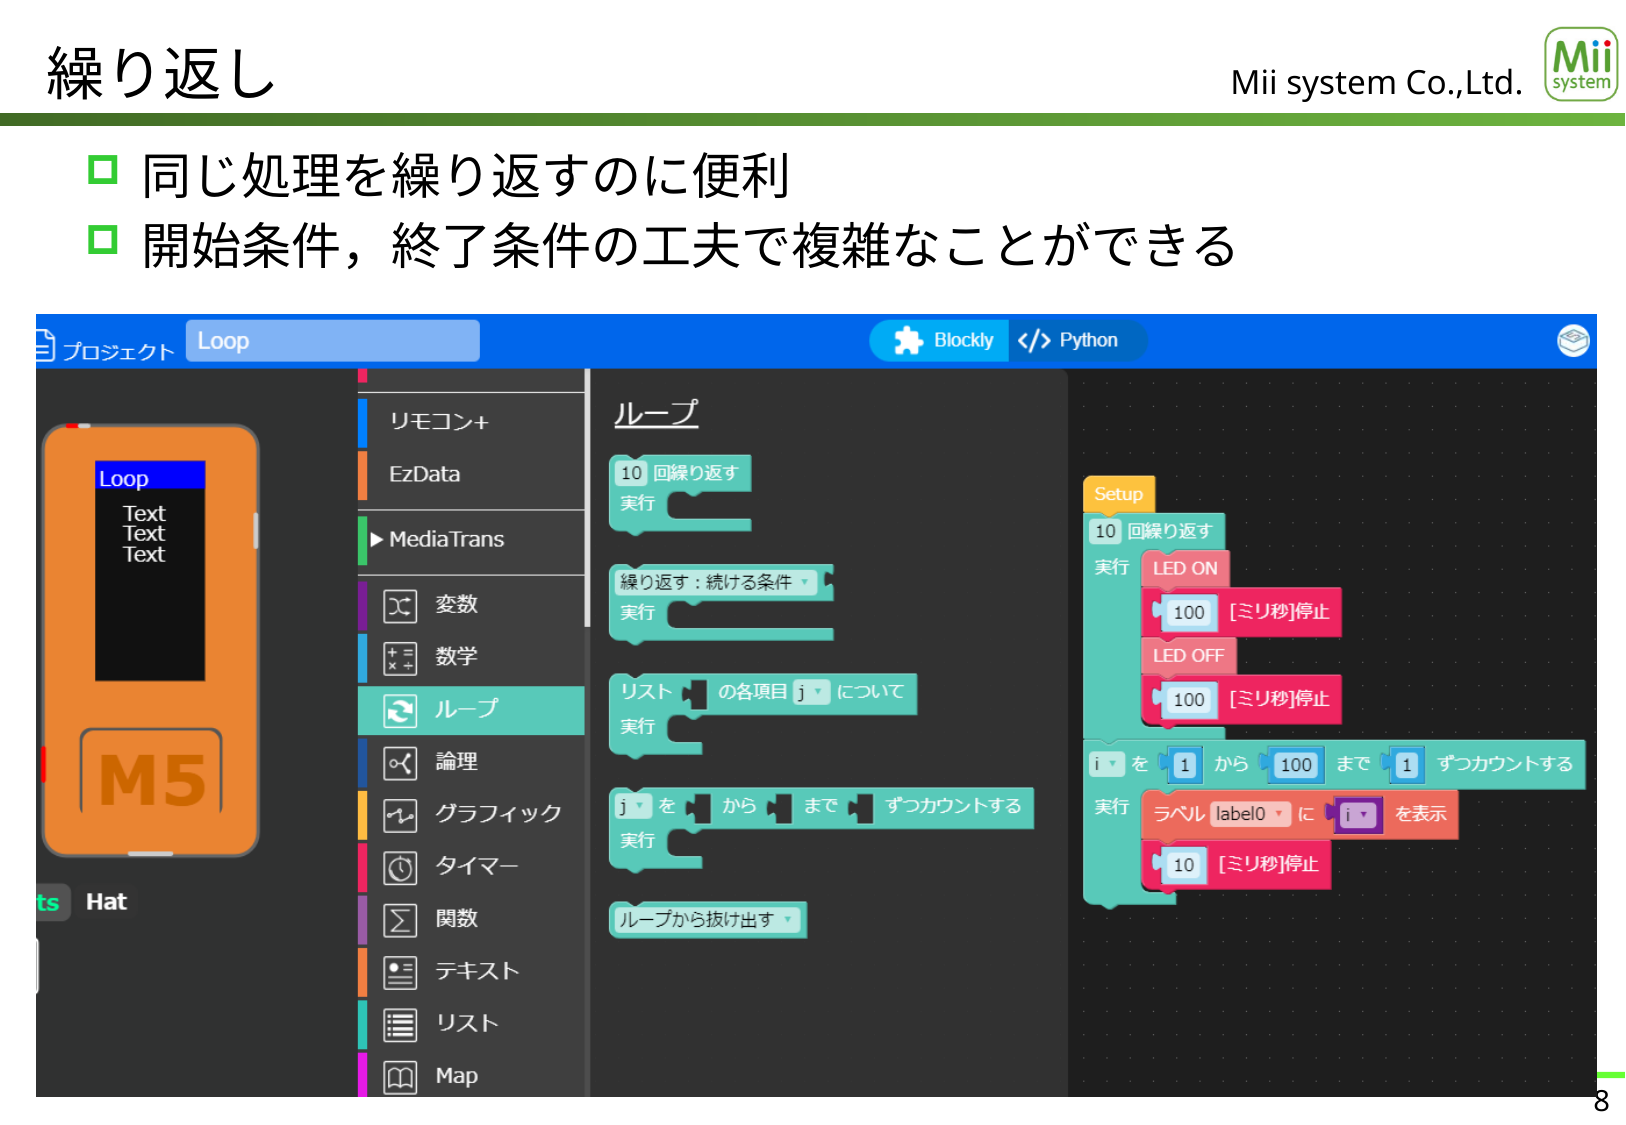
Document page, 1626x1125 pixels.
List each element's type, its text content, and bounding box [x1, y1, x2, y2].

slide_number 8 [1497, 1074, 1625, 1118]
list 同じ処理を繰り返すのに便利 開始条件，終了条件の工夫で複雑なことができる [70, 137, 1581, 291]
picture [36, 314, 1598, 1097]
picture [1543, 26, 1619, 102]
title 繰り返し [31, 31, 1159, 114]
